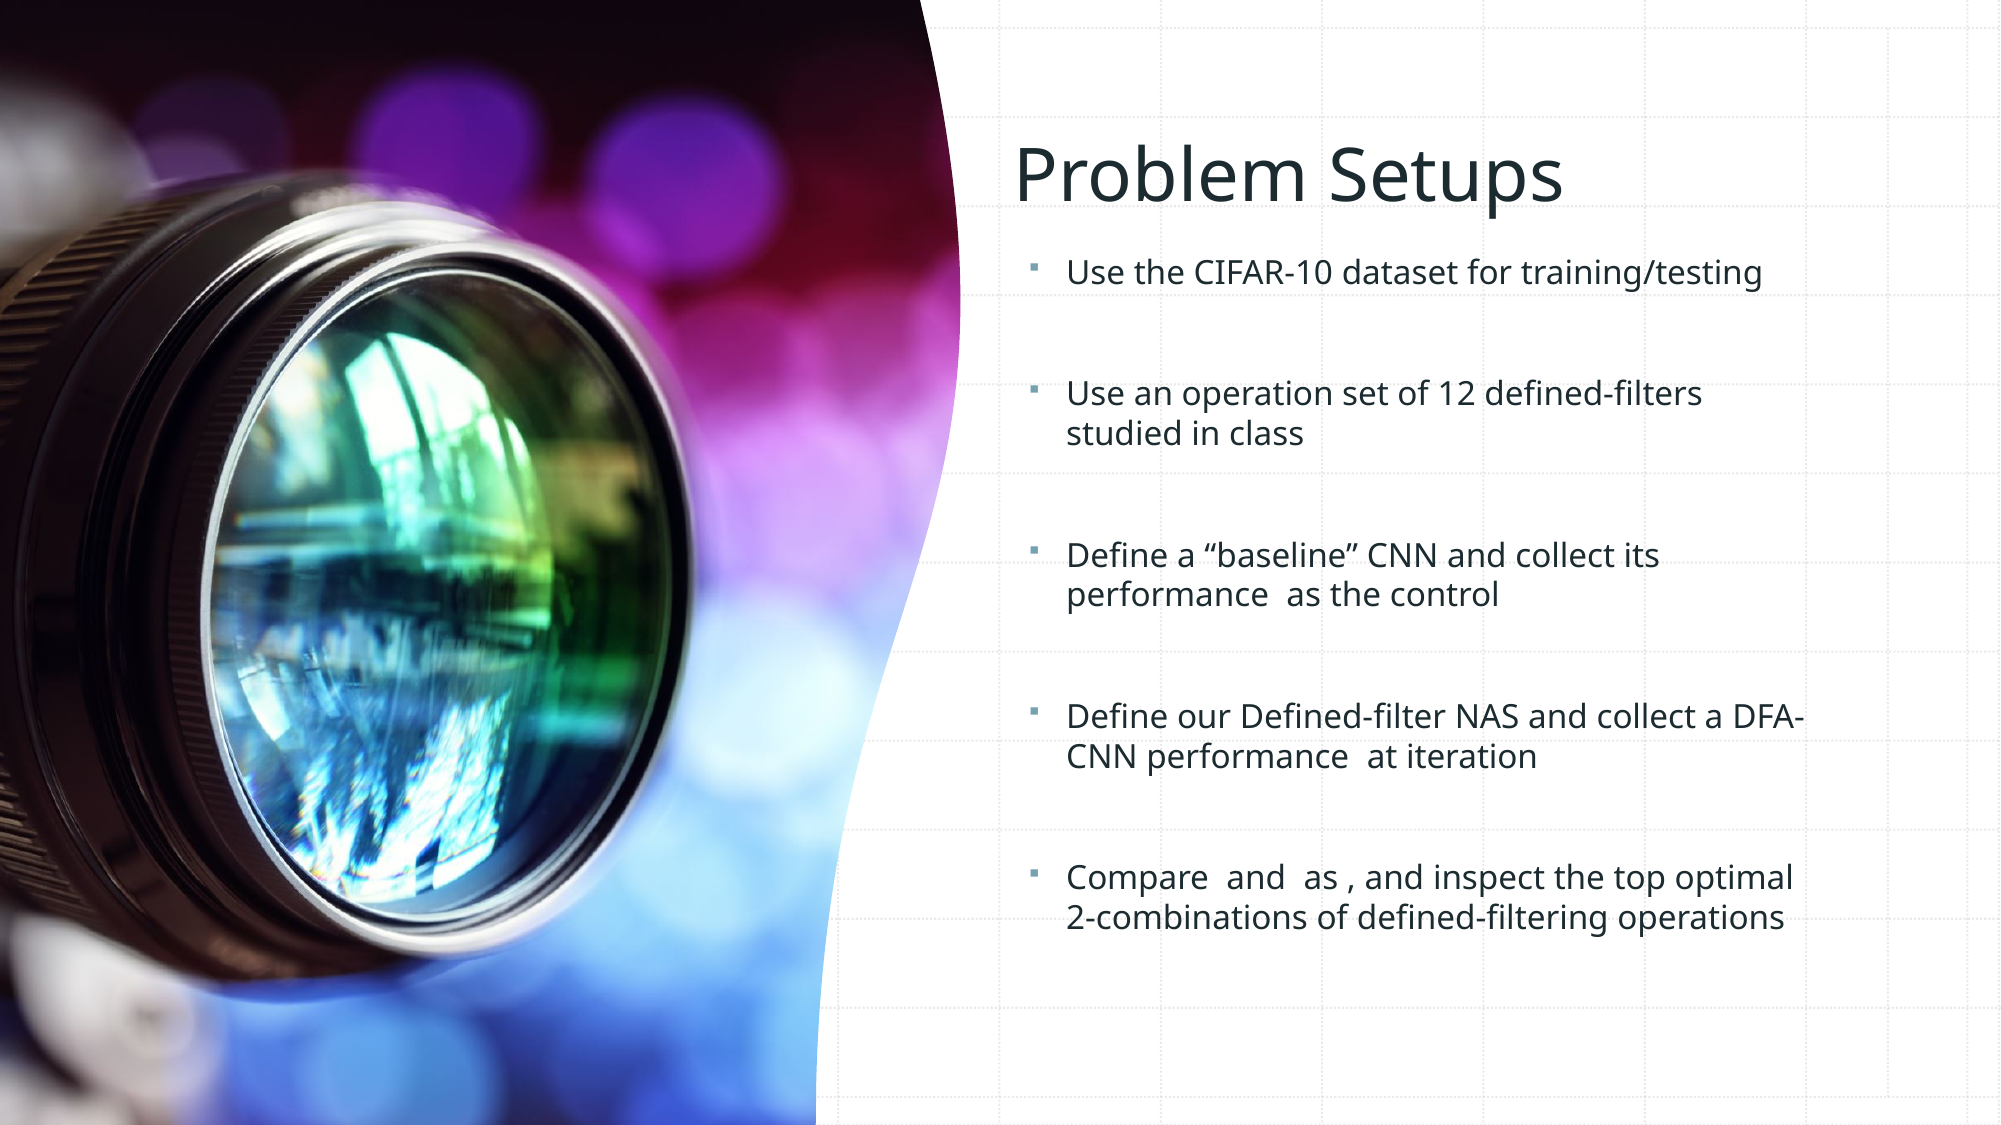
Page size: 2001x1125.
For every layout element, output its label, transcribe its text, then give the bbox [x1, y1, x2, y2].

title Problem Setups [998, 119, 1808, 224]
picture [0, 0, 961, 1125]
